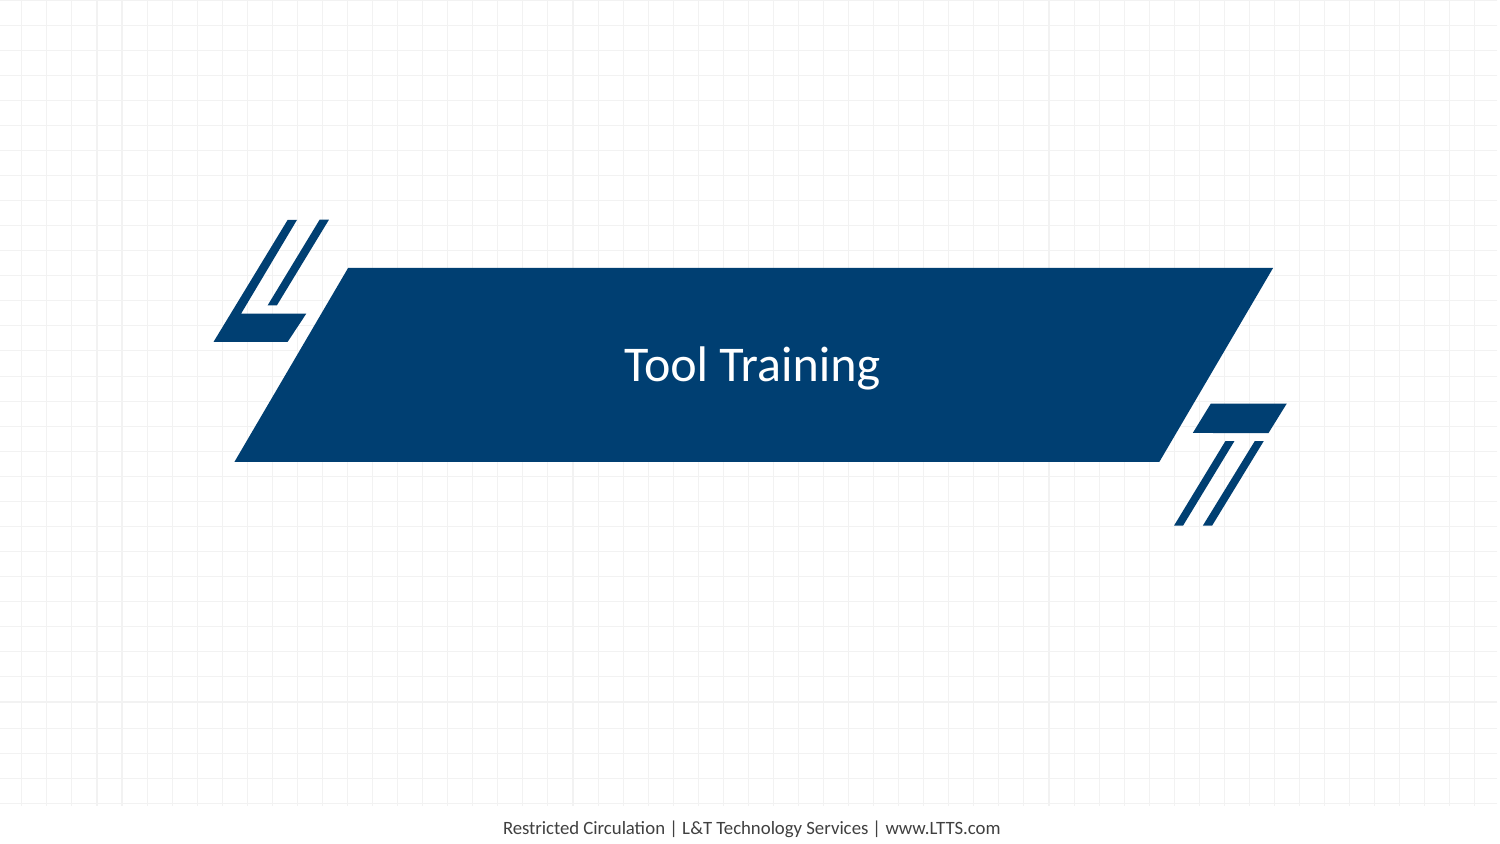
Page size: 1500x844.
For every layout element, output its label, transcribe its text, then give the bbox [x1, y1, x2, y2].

list Tool Training [234, 267, 1270, 462]
